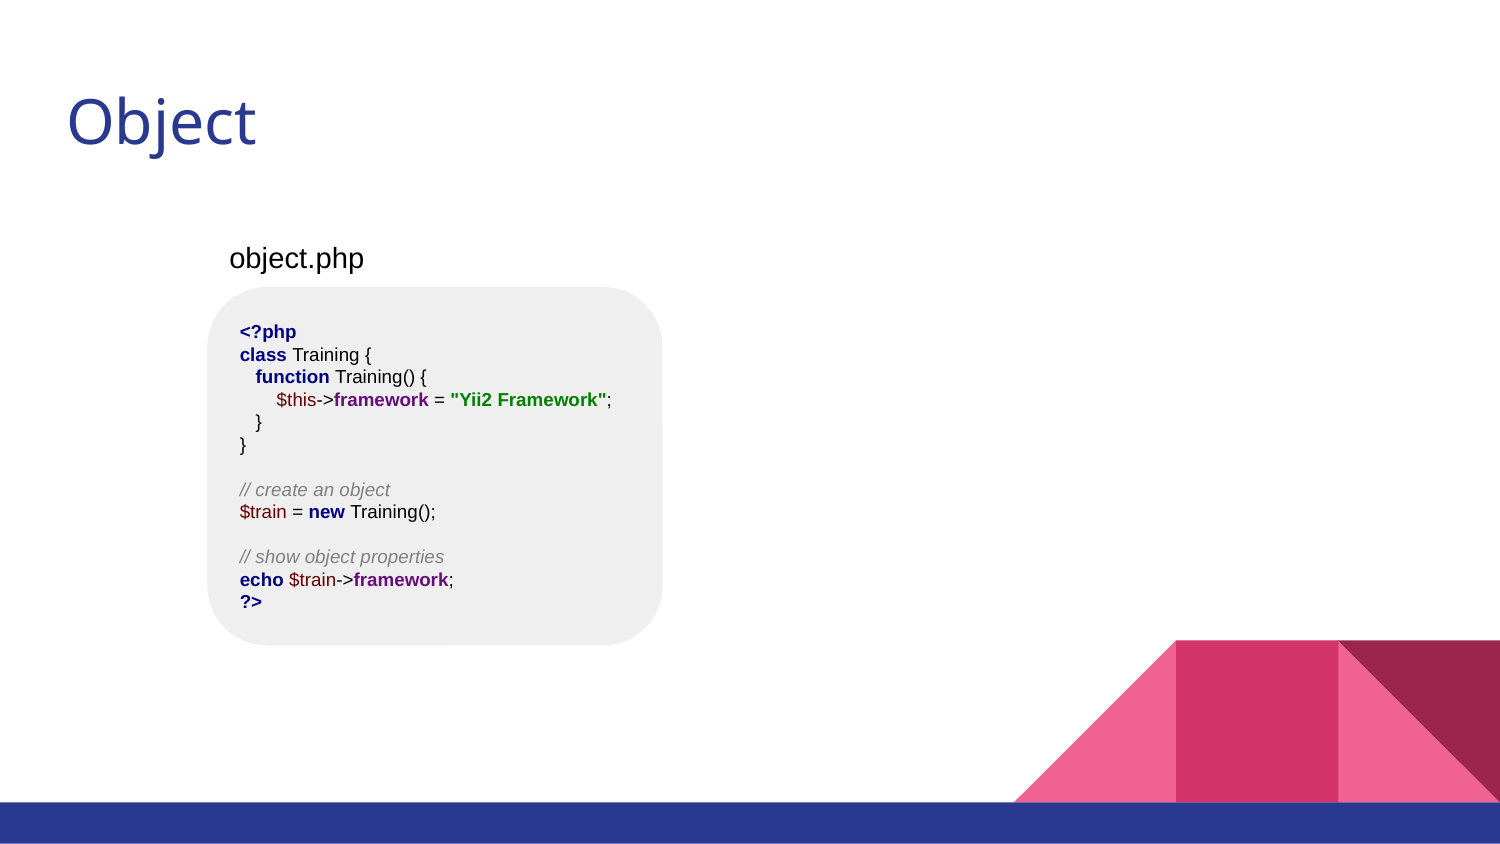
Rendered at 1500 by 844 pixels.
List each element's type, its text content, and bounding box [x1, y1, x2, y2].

title Object [51, 67, 1449, 167]
text_box <?php class Training { function Training() { $this->framework = "Yii2 Framework"; } } // create an object $train = new Training(); // show object properties echo $train->framework; ?> [207, 286, 663, 646]
text_box object.php [214, 224, 463, 260]
